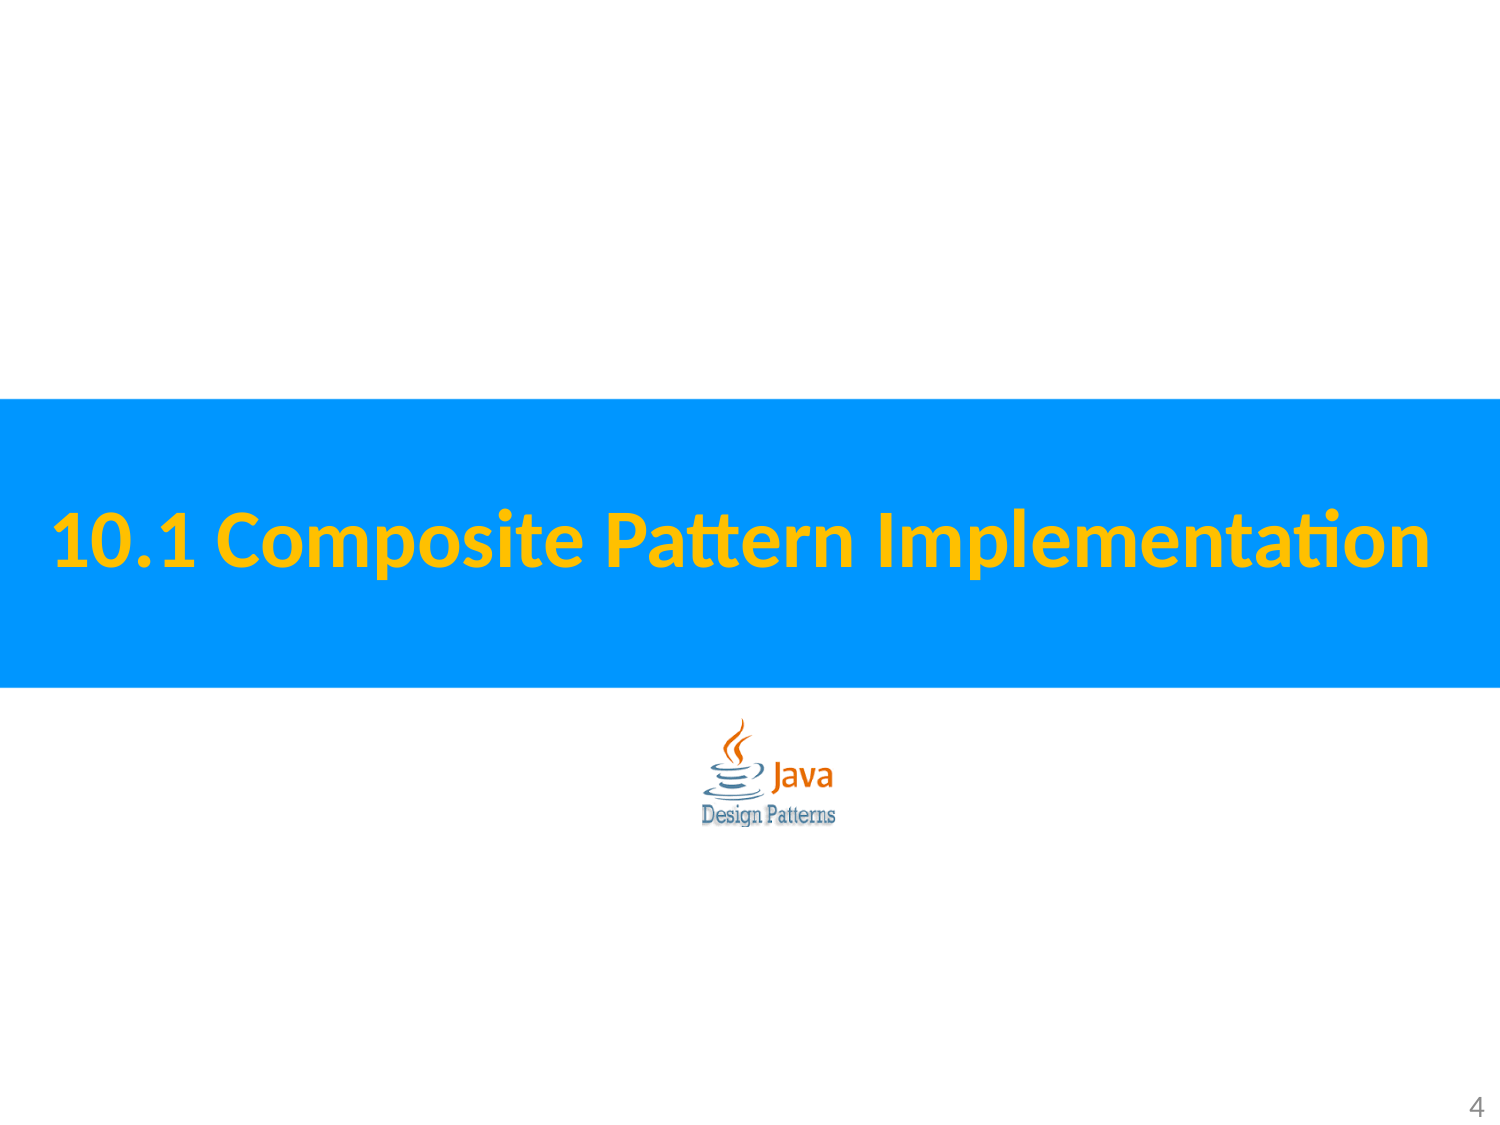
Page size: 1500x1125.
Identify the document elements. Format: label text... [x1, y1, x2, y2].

text_box 10.1 Composite Pattern Implementation [33, 477, 1467, 592]
slide_number 4 [1162, 1074, 1500, 1125]
picture [0, 0, 1500, 1125]
